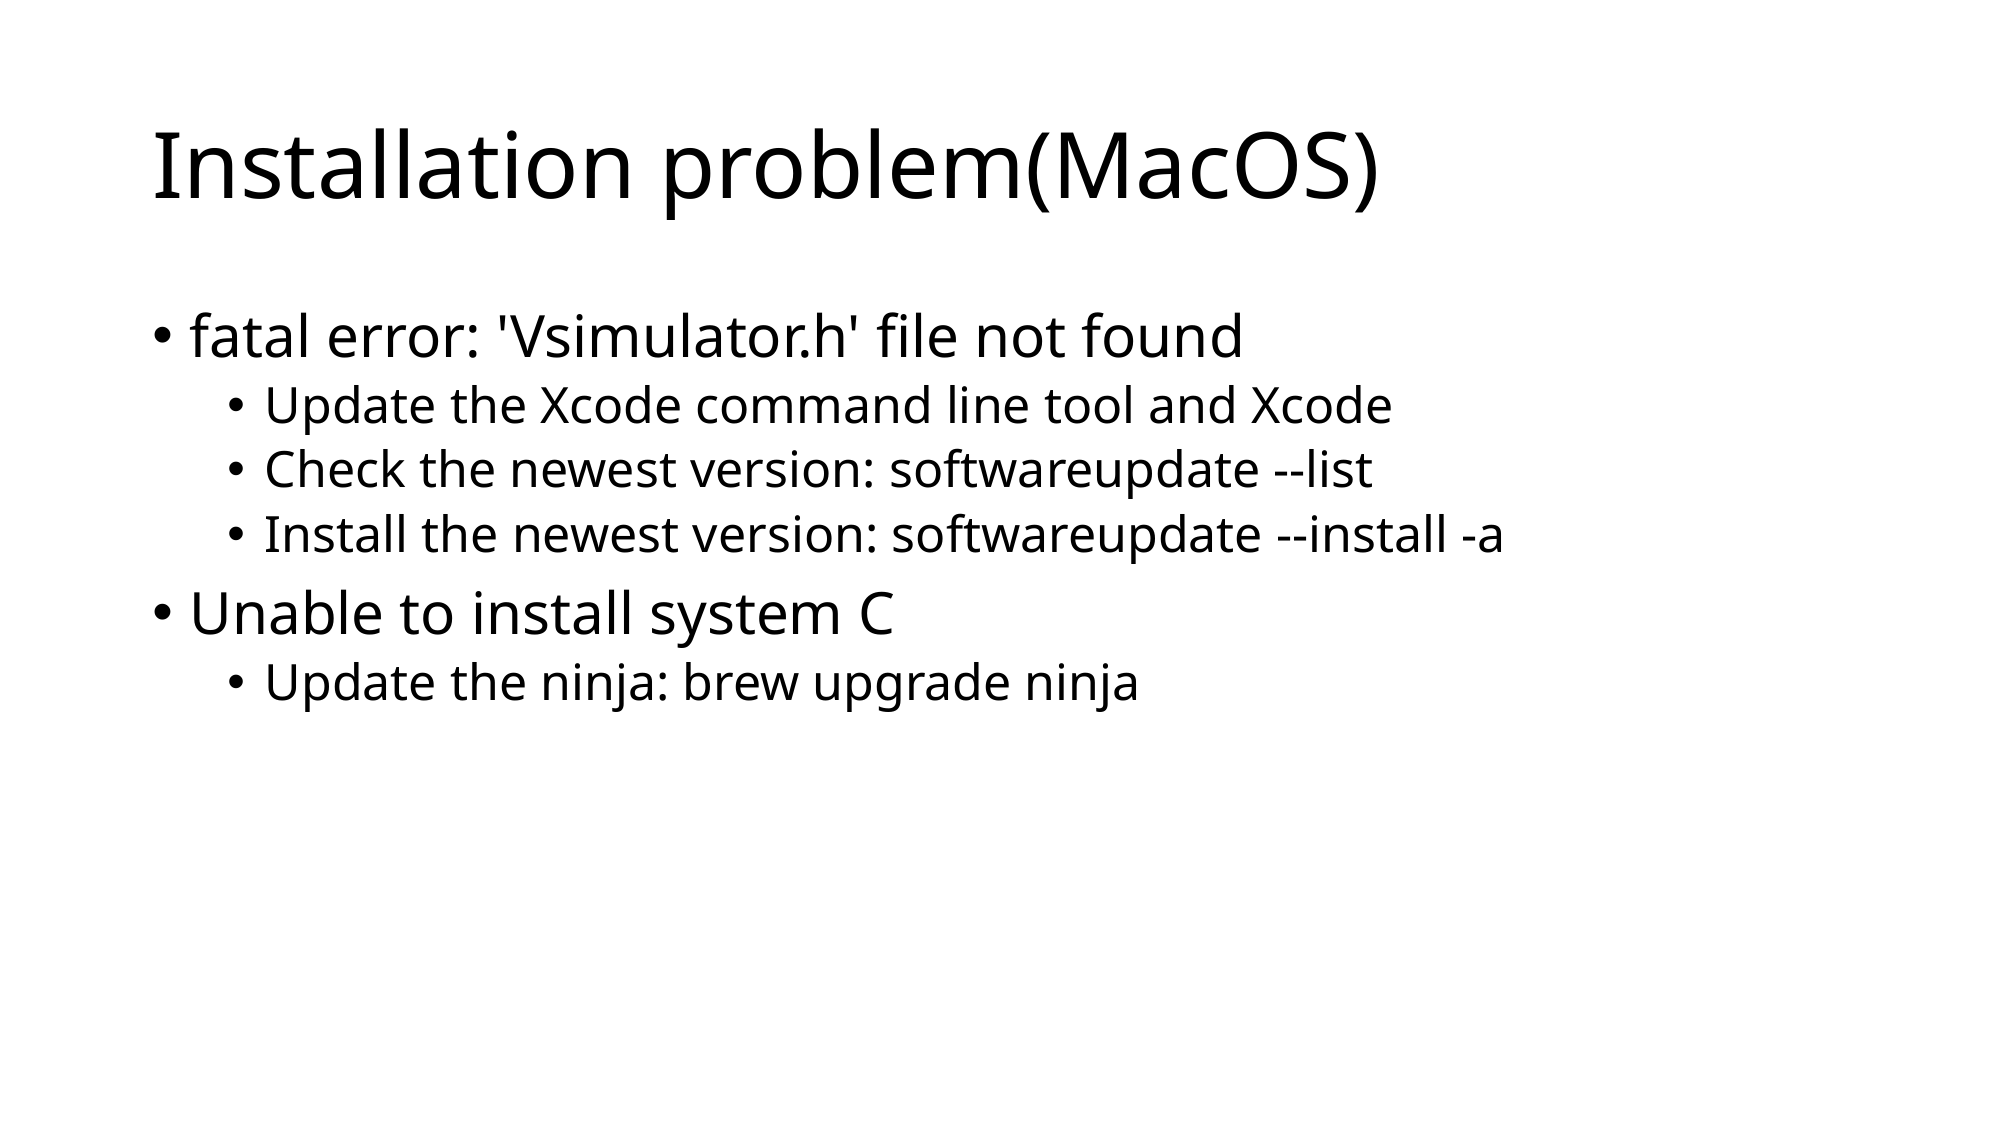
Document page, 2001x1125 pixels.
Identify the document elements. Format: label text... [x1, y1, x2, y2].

list fatal error: 'Vsimulator.h' file not found Update the Xcode command line tool and Xcode Check the newest version: softwareupdate --list Install the newest version: softwareupdate --install -a Unable to install system C Update the ninja: brew upgrade ninja [137, 299, 1863, 1014]
title Installation problem(MacOS) [137, 59, 1863, 278]
